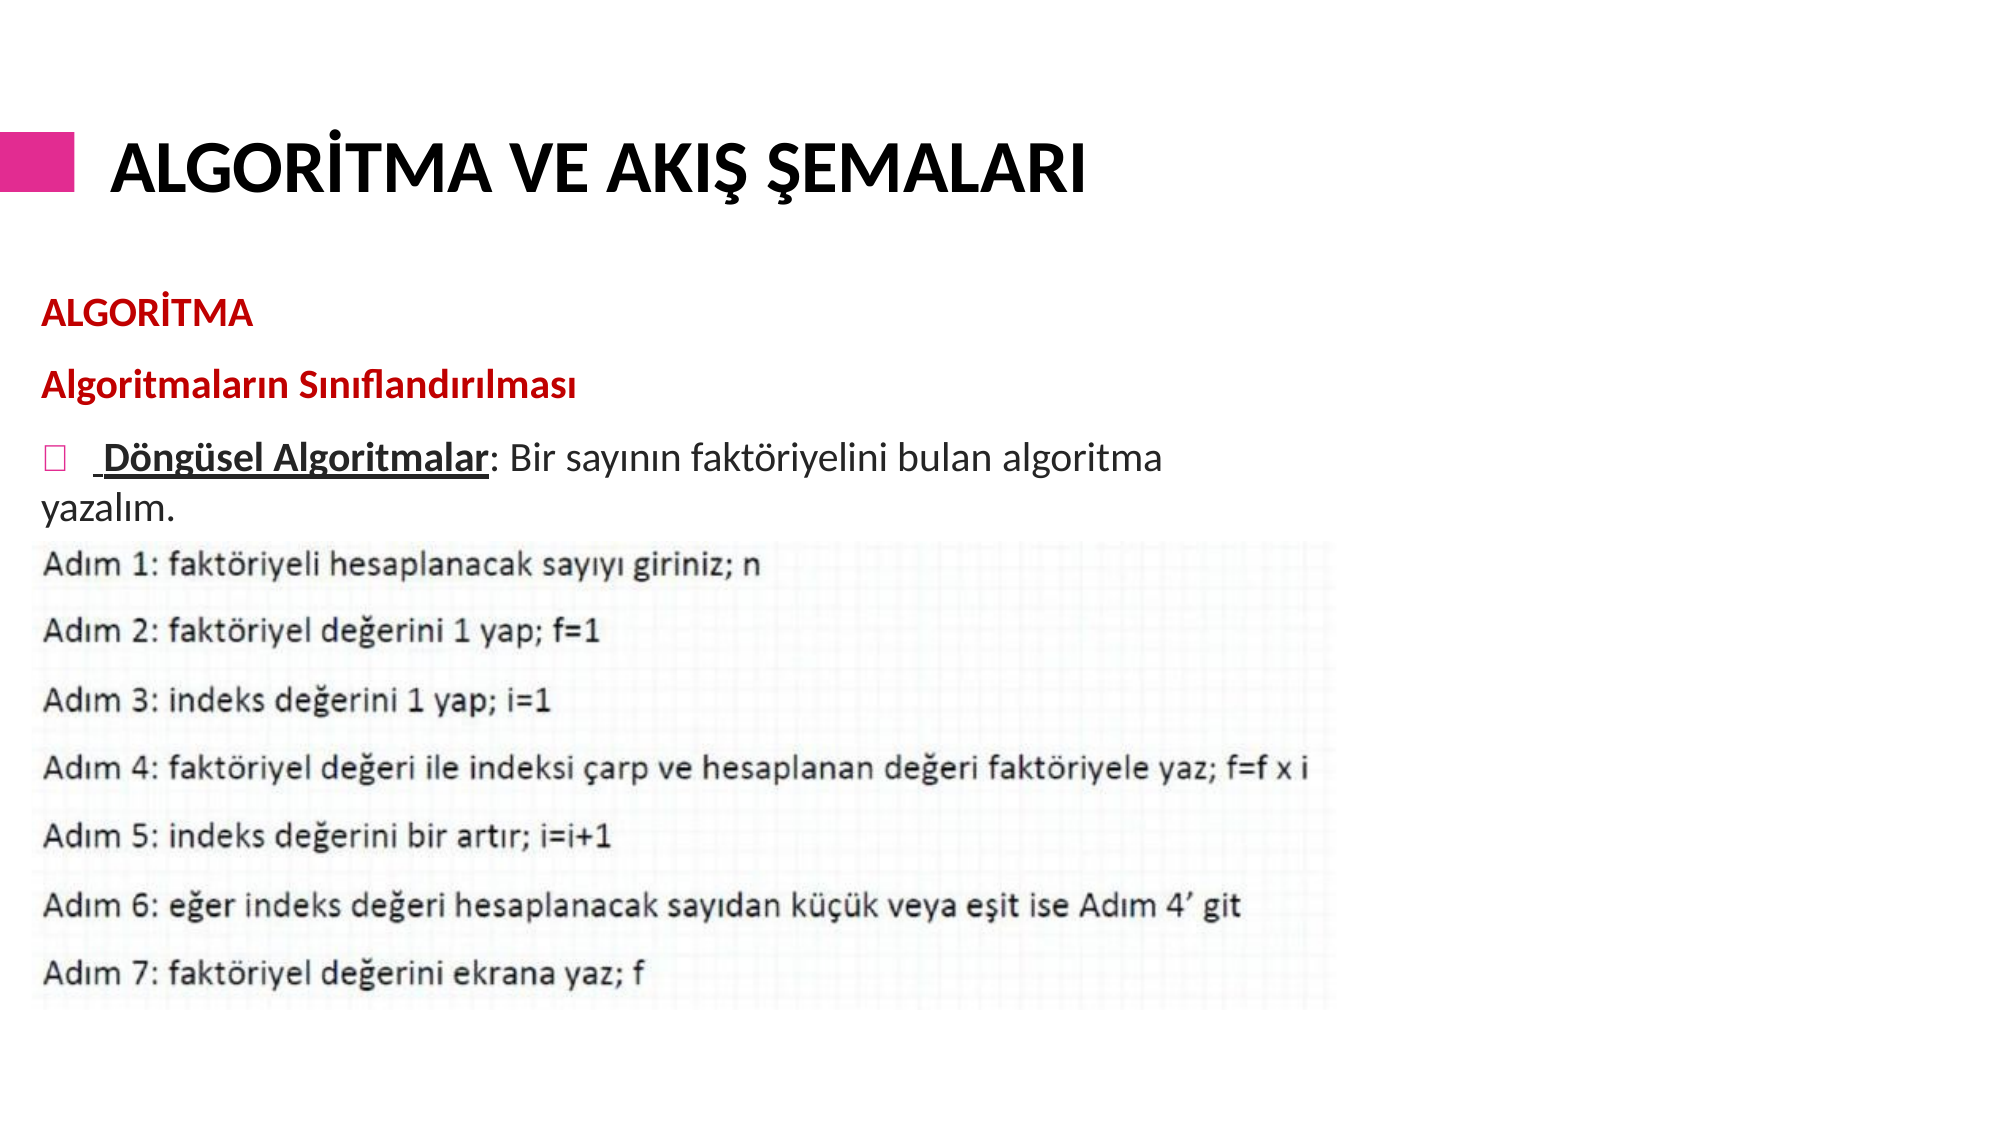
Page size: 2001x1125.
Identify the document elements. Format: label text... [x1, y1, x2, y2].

text_box [31, 541, 1447, 1010]
text_box ALGORİTMA Algoritmaların Sınıflandırılması  Döngüsel Algoritmalar: Bir sayının faktöriyelini bulan algoritma yazalım. [38, 259, 1308, 530]
title ALGORİTMA VE AKIŞ ŞEMALARI [108, 115, 1094, 306]
